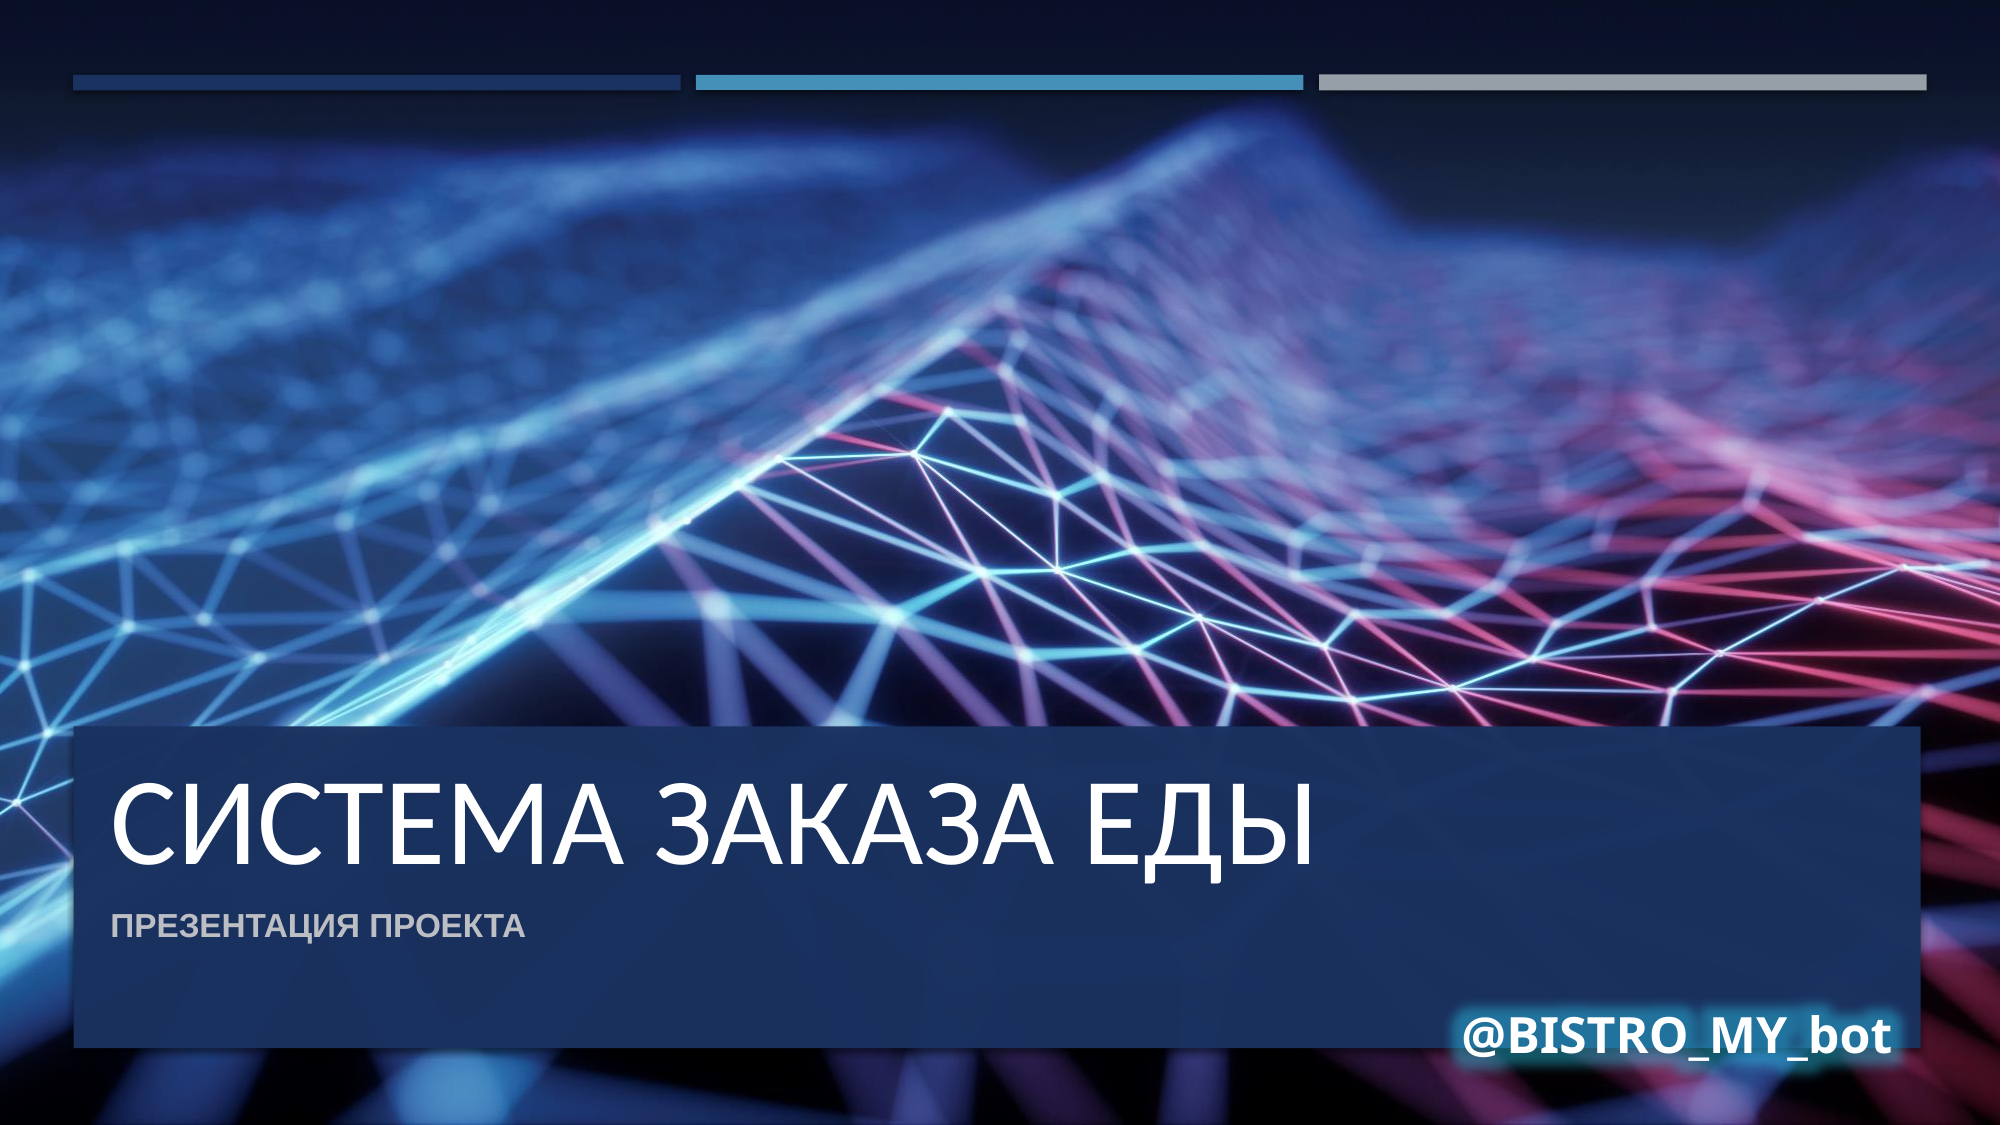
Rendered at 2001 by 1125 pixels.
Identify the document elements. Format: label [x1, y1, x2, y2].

text_box [72, 73, 1928, 92]
picture [0, 0, 2000, 1125]
